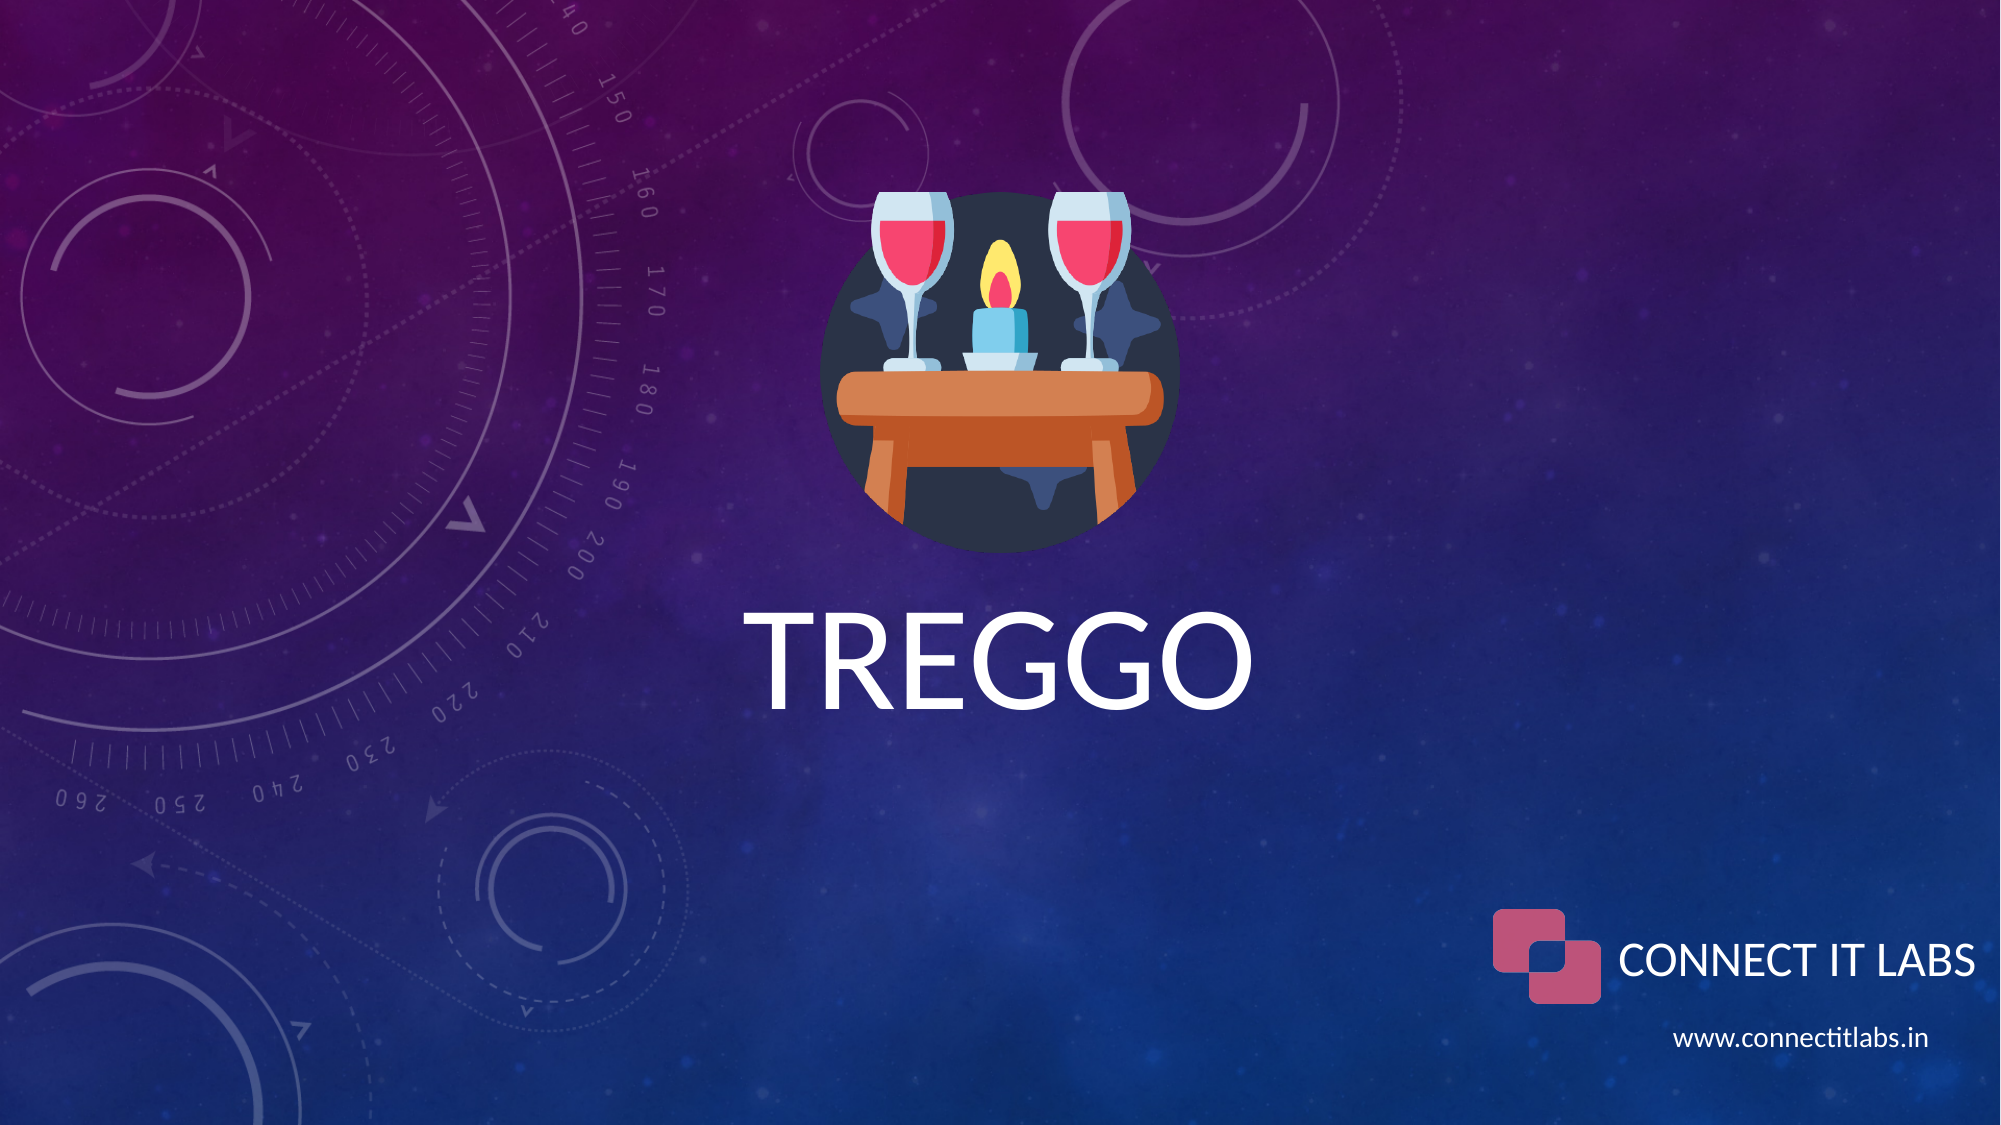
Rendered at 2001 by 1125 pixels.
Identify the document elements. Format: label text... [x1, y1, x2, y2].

text_box www.connectitlabs.in [1658, 1010, 1945, 1061]
picture [0, 0, 2001, 1125]
text_box TREGGO [727, 552, 1273, 748]
text_box CONNECT IT LABS [1607, 918, 1992, 994]
